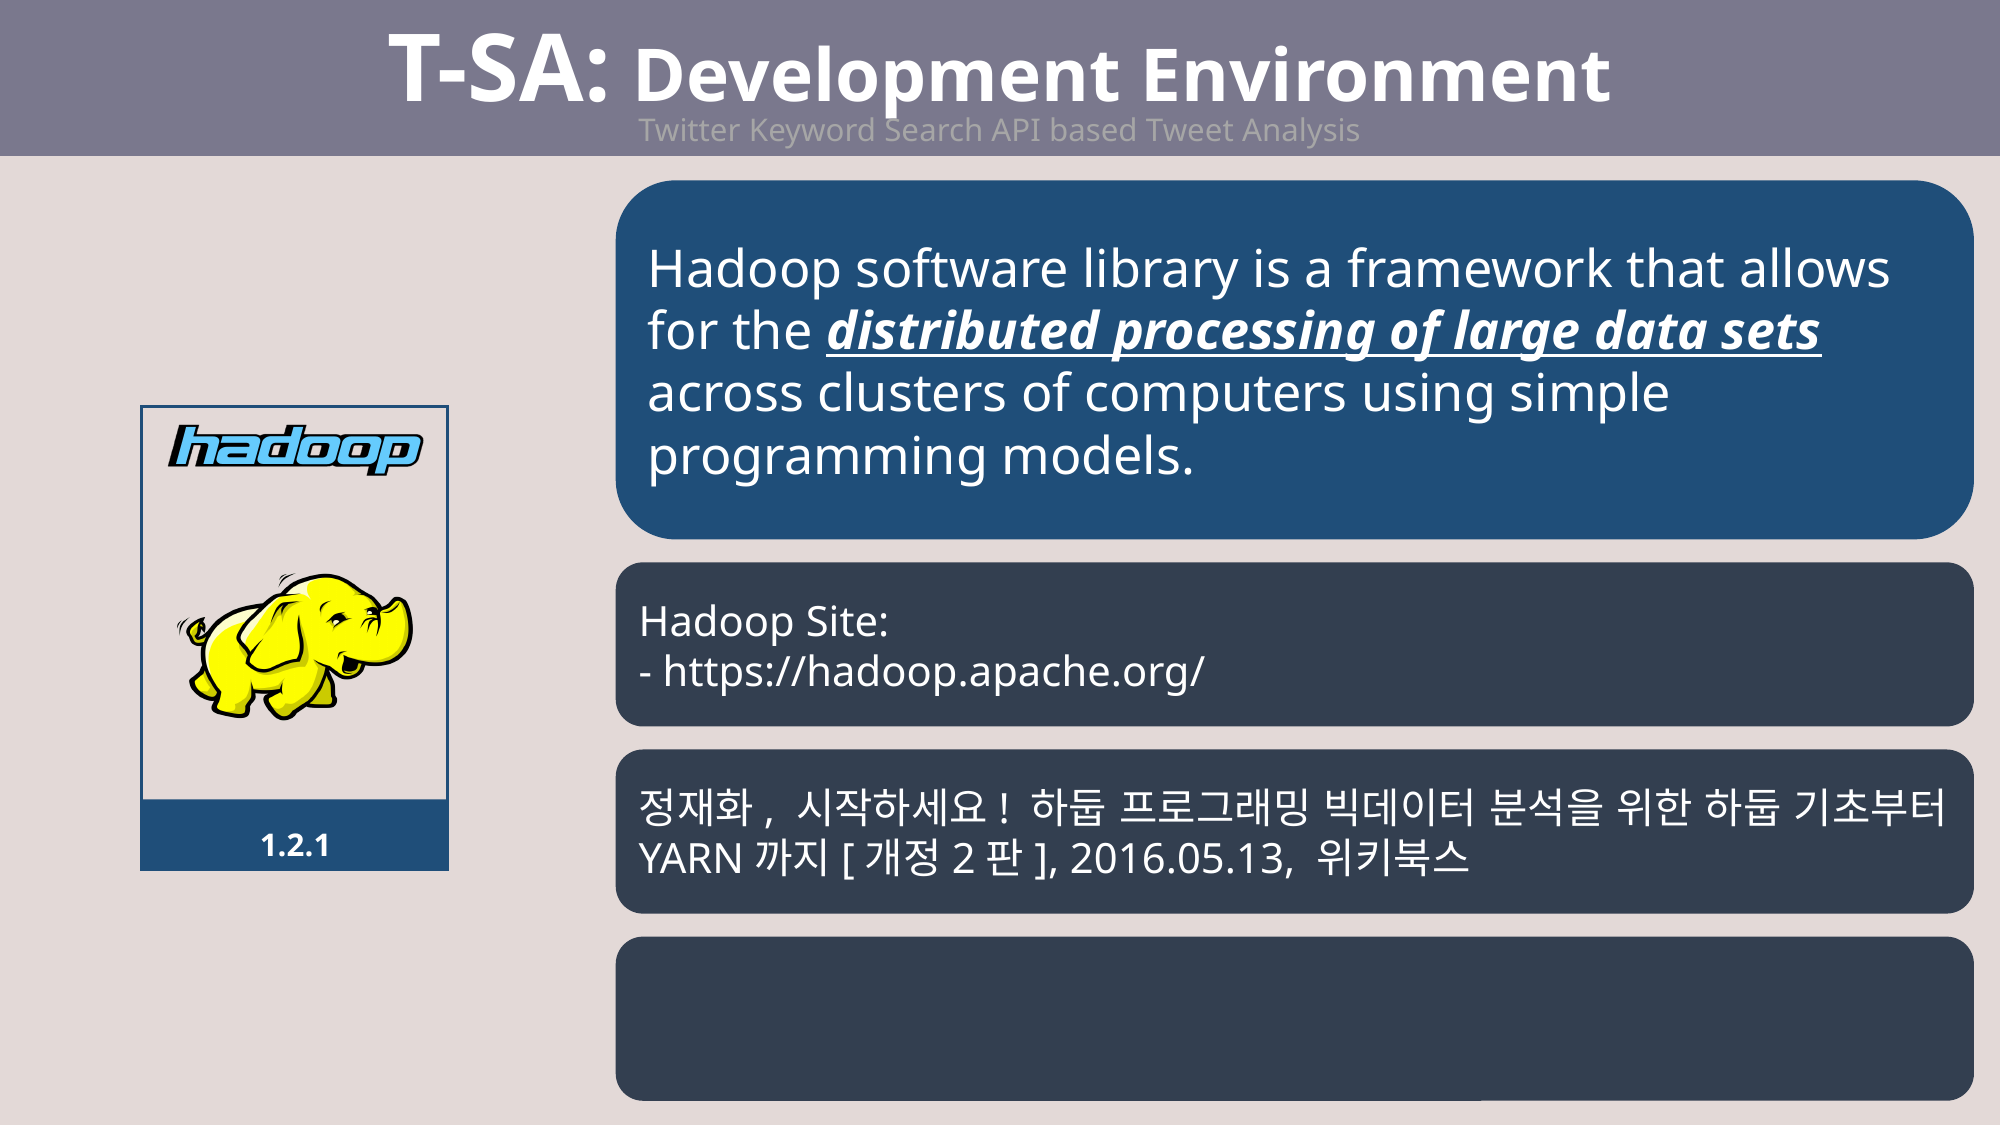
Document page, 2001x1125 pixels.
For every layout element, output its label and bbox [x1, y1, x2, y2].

text_box [0, 0, 2000, 1125]
